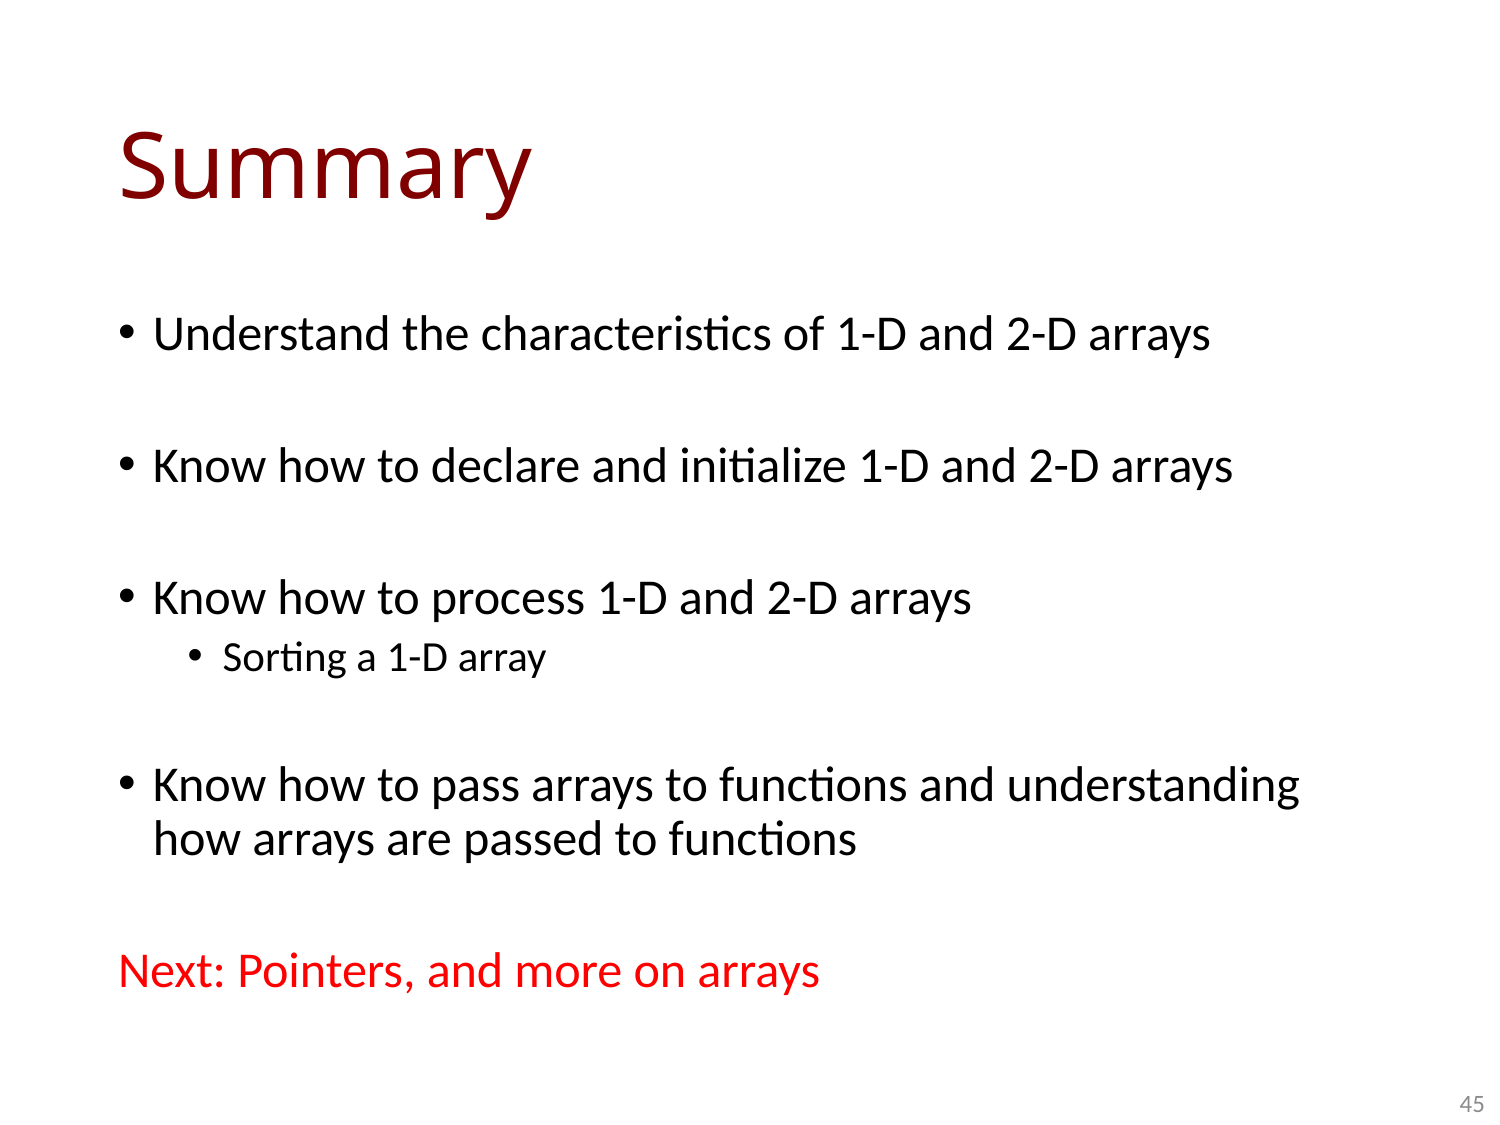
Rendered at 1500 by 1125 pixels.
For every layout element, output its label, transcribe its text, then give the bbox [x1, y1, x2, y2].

title Summary [103, 59, 1397, 278]
slide_number 45 [1162, 1065, 1500, 1125]
list Understand the characteristics of 1-D and 2-D arrays Know how to declare and initialize 1-D and 2-D arrays Know how to process 1-D and 2-D arrays Sorting a 1-D array Know how to pass arrays to functions and understanding how arrays are passed to functions Next: Pointers, and more on arrays [103, 299, 1397, 1014]
